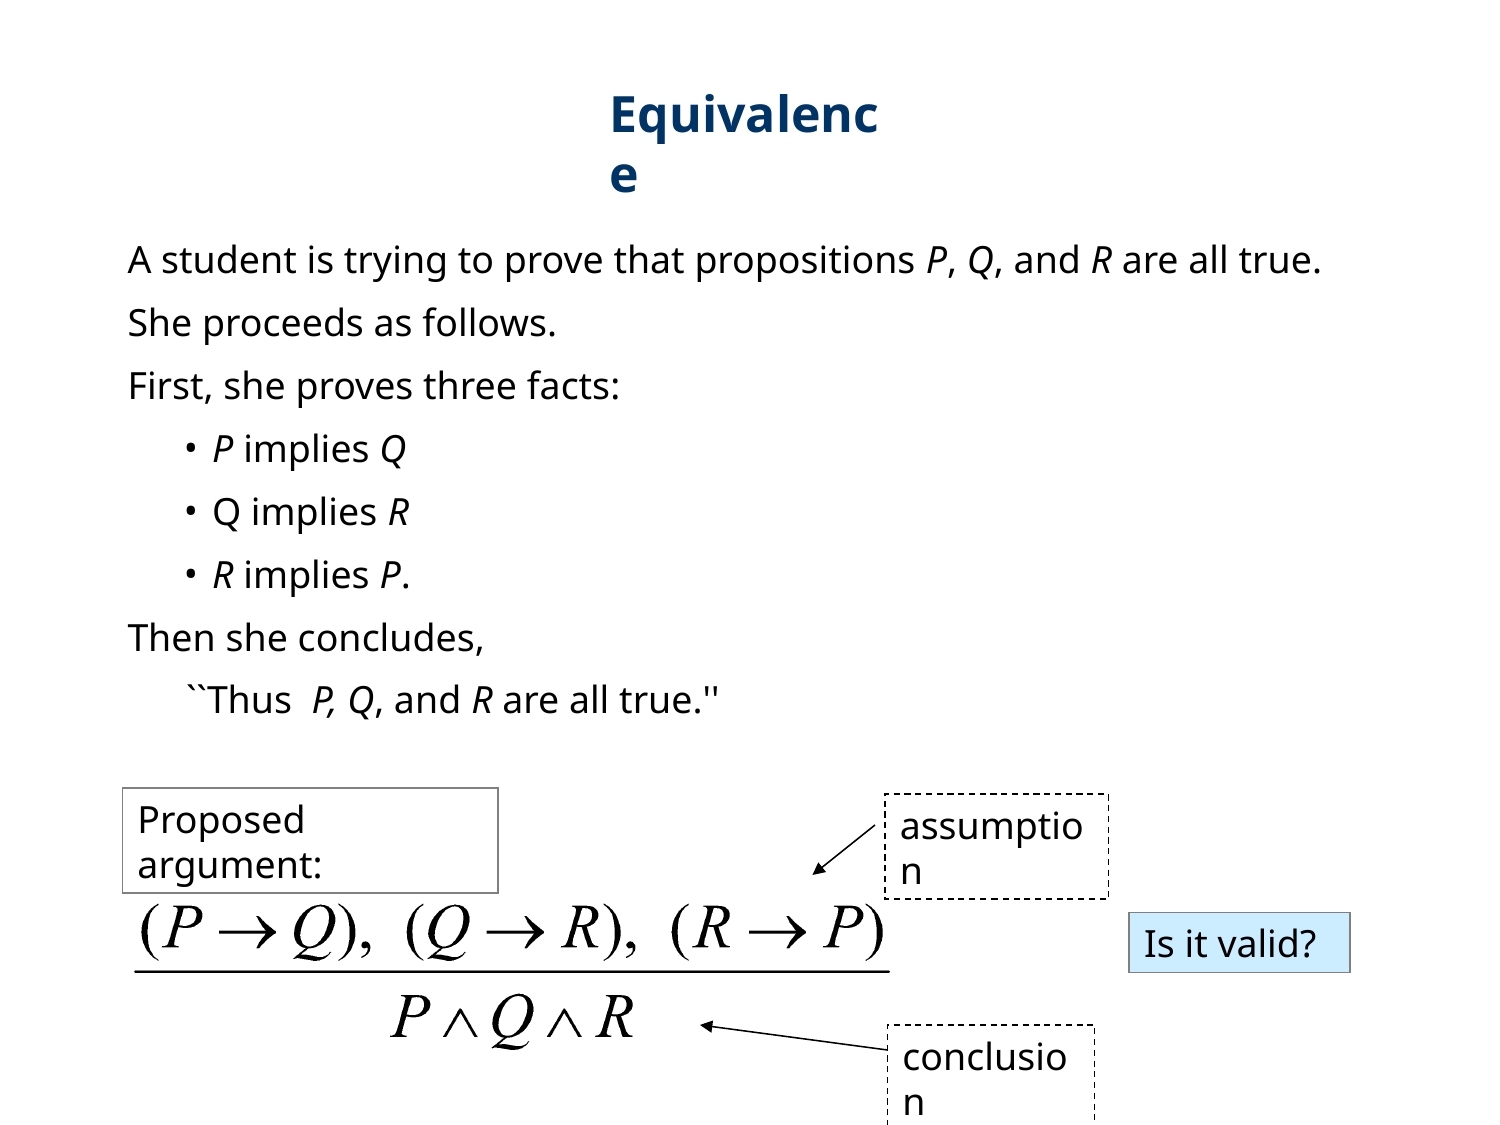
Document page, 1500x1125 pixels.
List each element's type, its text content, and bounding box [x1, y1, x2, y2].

text_box conclusion [887, 1024, 1095, 1125]
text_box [699, 1024, 888, 1051]
text_box Is it valid? [1129, 912, 1350, 973]
text_box A student is trying to prove that propositions P, Q, and R are all true. She proceeds as follows. First, she proves three facts: P implies Q Q implies R R implies P. Then she concludes, ``Thus P, Q, and R are all true.'' [112, 228, 1388, 729]
text_box Equivalence [594, 74, 896, 210]
text_box Proposed argument: [122, 788, 499, 887]
text_box assumption [884, 794, 1109, 900]
picture [124, 887, 901, 1061]
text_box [812, 824, 876, 876]
